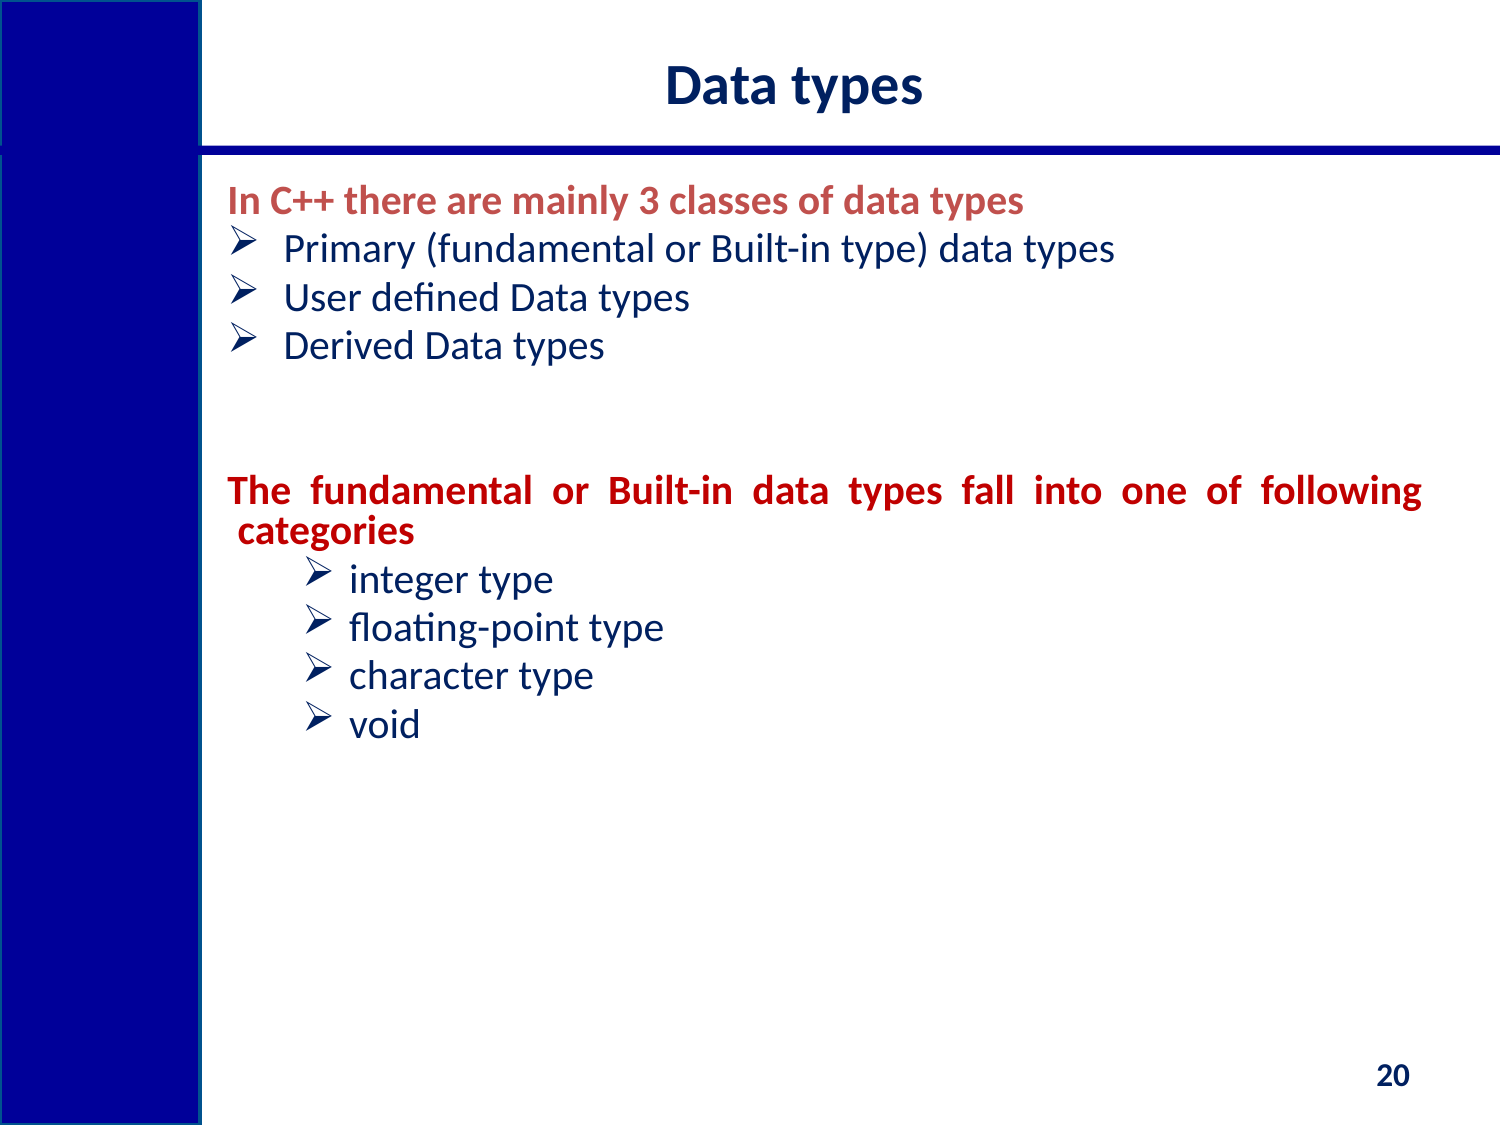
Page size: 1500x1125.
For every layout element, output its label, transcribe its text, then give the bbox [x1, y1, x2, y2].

list In C++ there are mainly 3 classes of data types Primary (fundamental or Built-in type) data types User defined Data types Derived Data types The fundamental or Built-in data types fall into one of following categories integer type floating-point type character type void [212, 175, 1438, 1006]
title Data types [200, 24, 1375, 138]
slide_number 20 [1312, 1042, 1425, 1103]
